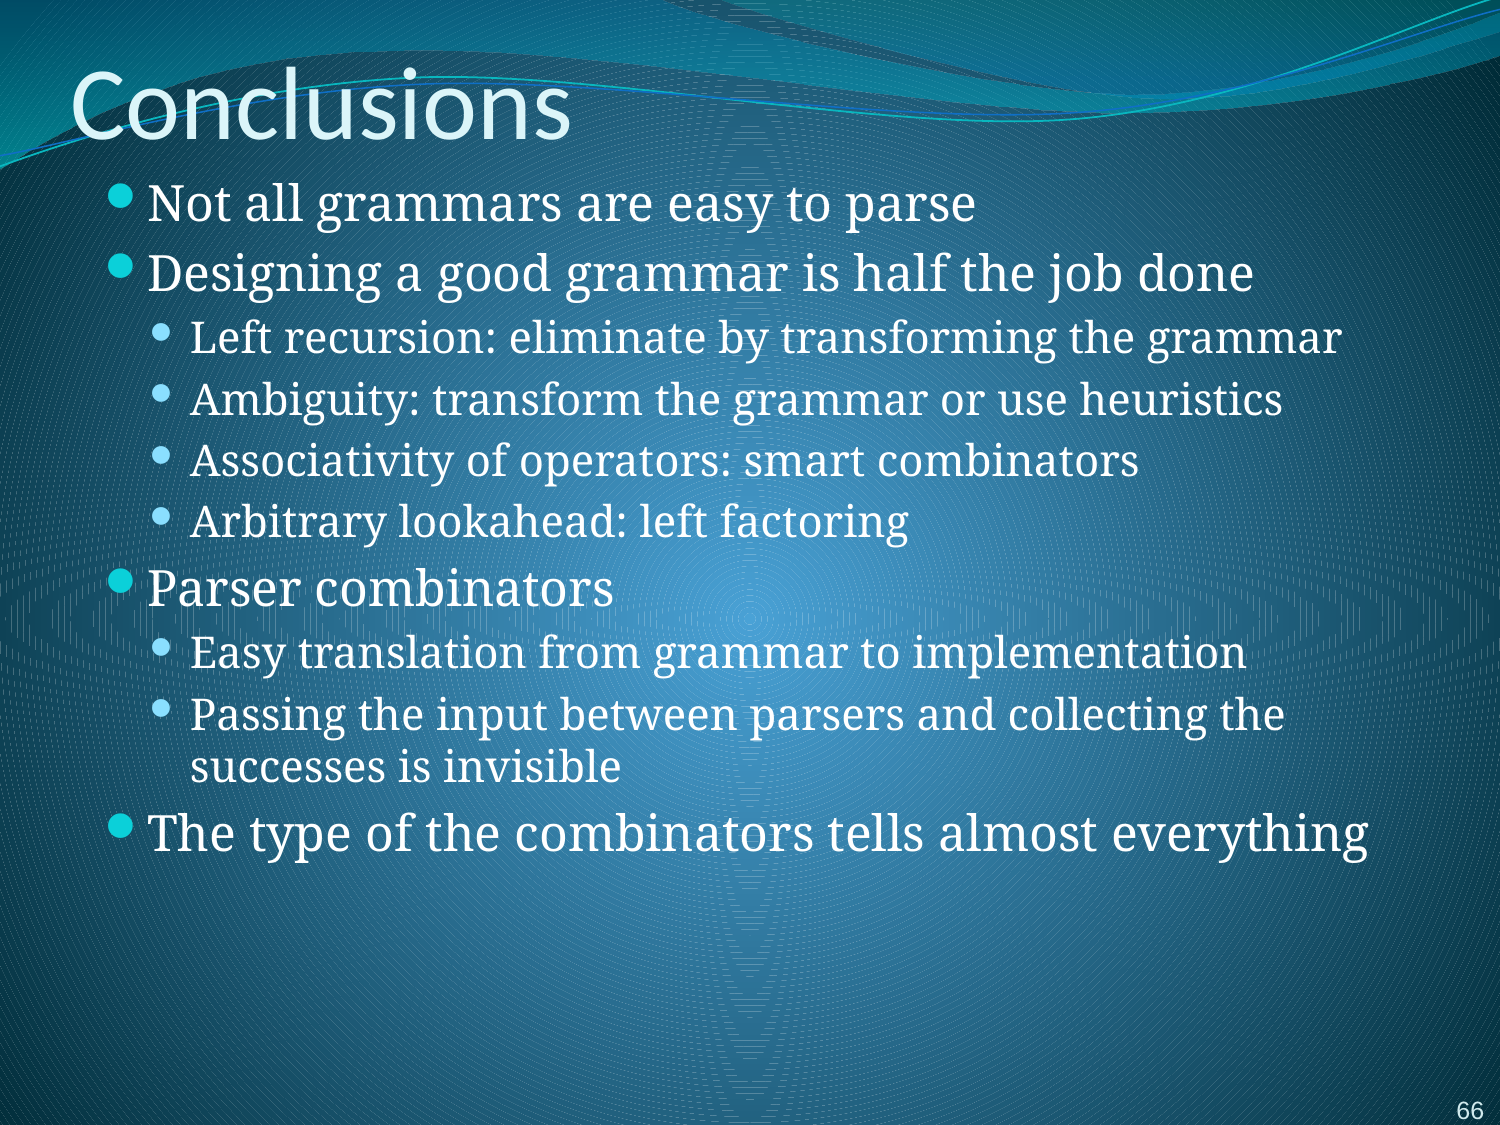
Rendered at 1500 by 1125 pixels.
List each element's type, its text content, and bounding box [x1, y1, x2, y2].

title Conclusions [70, 0, 1461, 163]
list Not all grammars are easy to parse Designing a good grammar is half the job done Left recursion: eliminate by transforming the grammar Ambiguity: transform the grammar or use heuristics Associativity of operators: smart combinators Arbitrary lookahead: left factoring Parser combinators Easy translation from grammar to implementation Passing the input between parsers and collecting the successes is invisible The type of the combinators tells almost everything [24, 163, 1476, 1125]
slide_number 66 [1476, 1088, 1485, 1125]
